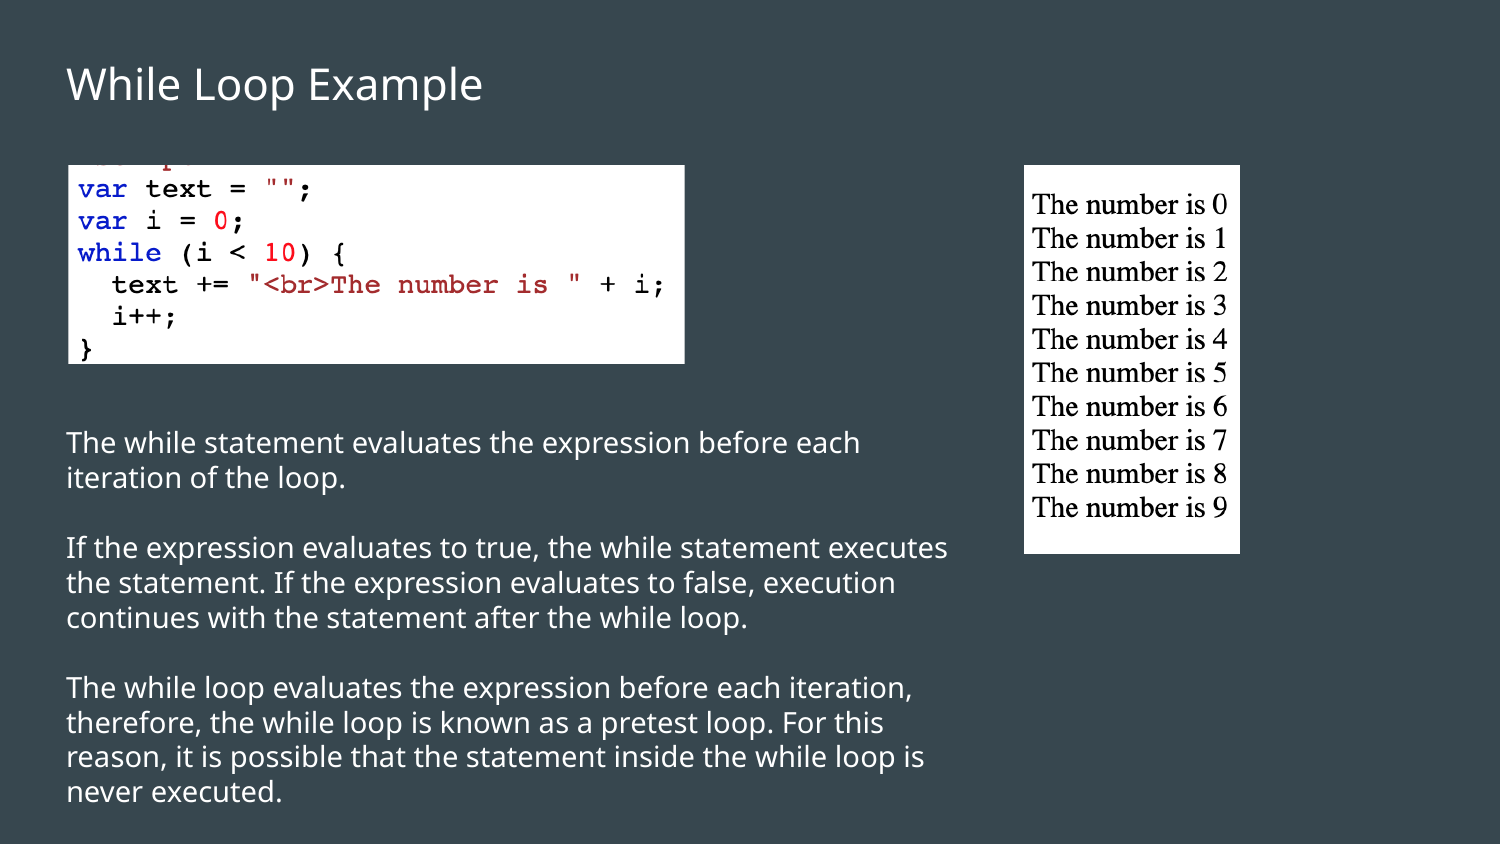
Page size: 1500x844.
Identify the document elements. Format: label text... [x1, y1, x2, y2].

text_box The while statement evaluates the expression before each iteration of the loop. If the expression evaluates to true, the while statement executes the statement. If the expression evaluates to false, execution continues with the statement after the while loop. The while loop evaluates the expression before each iteration, therefore, the while loop is known as a pretest loop. For this reason, it is possible that the statement inside the while loop is never executed. [51, 409, 982, 824]
picture [68, 164, 685, 364]
picture [1024, 164, 1240, 554]
title While Loop Example [51, 41, 512, 126]
